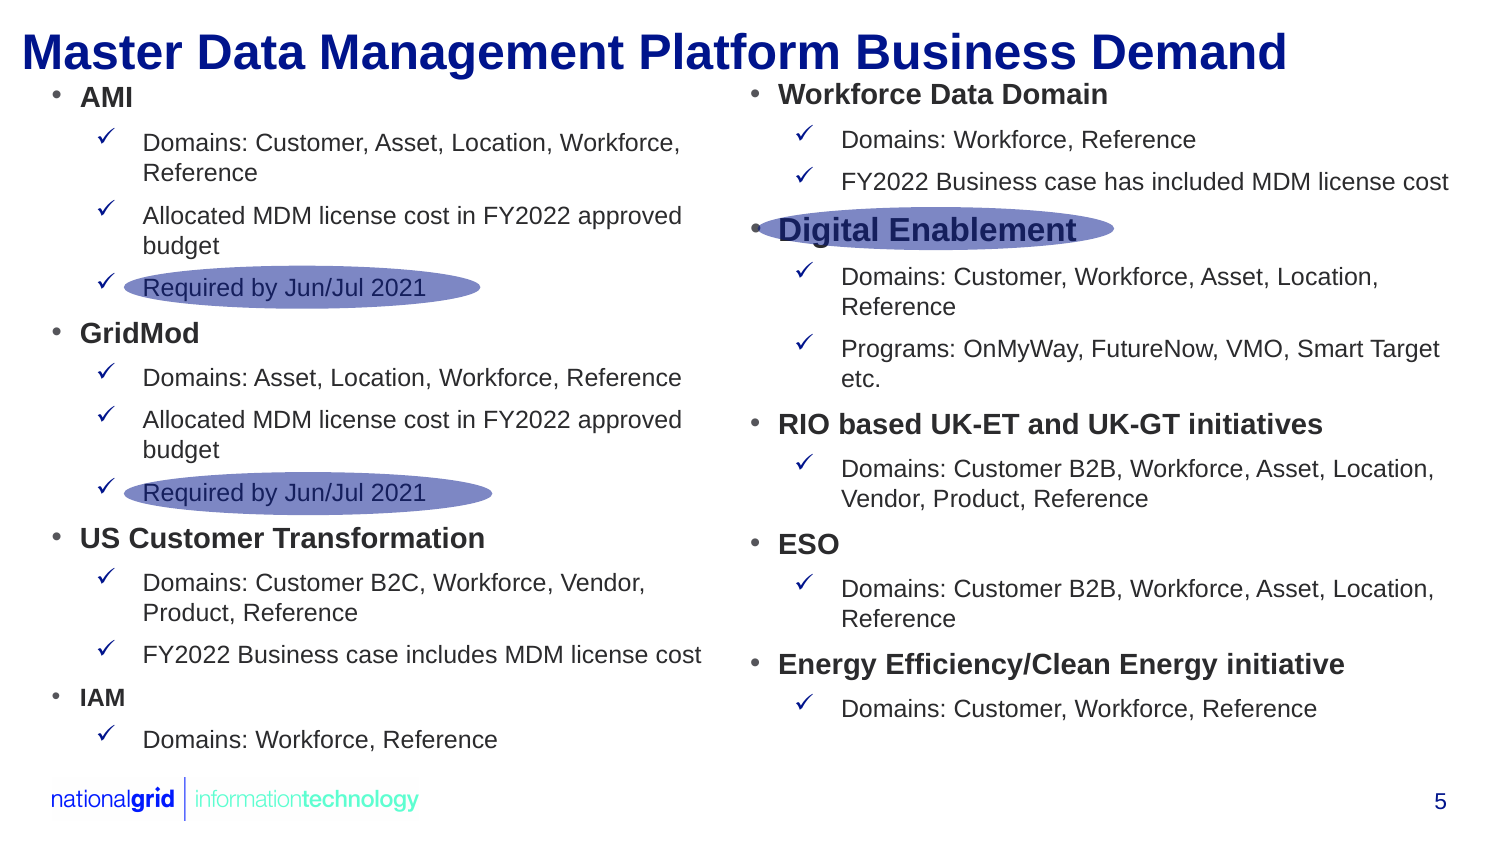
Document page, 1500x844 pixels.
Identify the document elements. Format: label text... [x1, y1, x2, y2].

text_box [123, 265, 481, 309]
text_box [123, 472, 493, 516]
text_box Workforce Data Domain Domains: Workforce, Reference FY2022 Business case has included MDM license cost Digital Enablement Domains: Customer, Workforce, Asset, Location, Reference Programs: OnMyWay, FutureNow, VMO, Smart Target etc. RIO based UK-ET and UK-GT initiatives Domains: Customer B2B, Workforce, Asset, Location, Vendor, Product, Reference ESO Domains: Customer B2B, Workforce, Asset, Location, Reference Energy Efficiency/Clean Energy initiative Domains: Customer, Workforce, Reference [749, 75, 1479, 723]
title Master Data Management Platform Business Demand [21, 19, 1416, 90]
picture [52, 797, 419, 821]
text_box [757, 207, 1115, 251]
text_box AMI Domains: Customer, Asset, Location, Workforce, Reference Allocated MDM license cost in FY2022 approved budget Required by Jun/Jul 2021 GridMod Domains: Asset, Location, Workforce, Reference Allocated MDM license cost in FY2022 approved budget Required by Jun/Jul 2021 US Customer Transformation Domains: Customer B2C, Workforce, Vendor, Product, Reference FY2022 Business case includes MDM license cost IAM Domains: Workforce, Reference [51, 90, 737, 797]
